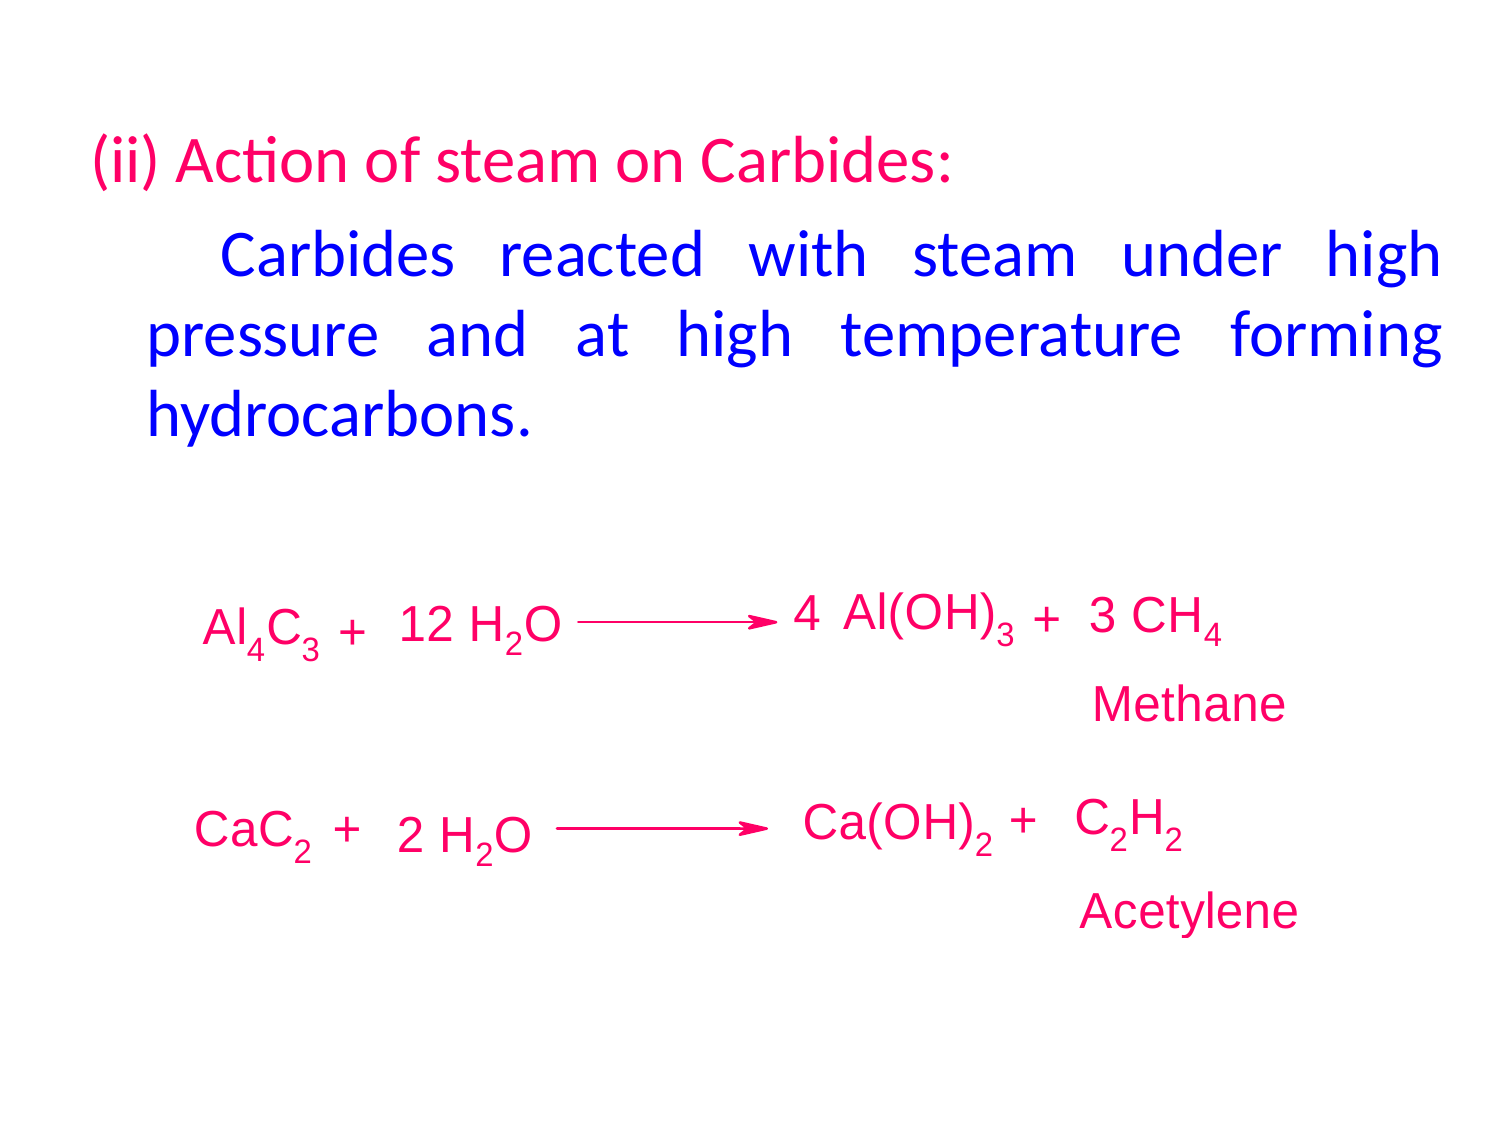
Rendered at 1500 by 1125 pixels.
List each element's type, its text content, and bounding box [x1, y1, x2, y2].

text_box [187, 581, 1301, 938]
list (ii) Action of steam on Carbides: Carbides reacted with steam under high pressure and at high temperature forming hydrocarbons. [75, 108, 1459, 471]
